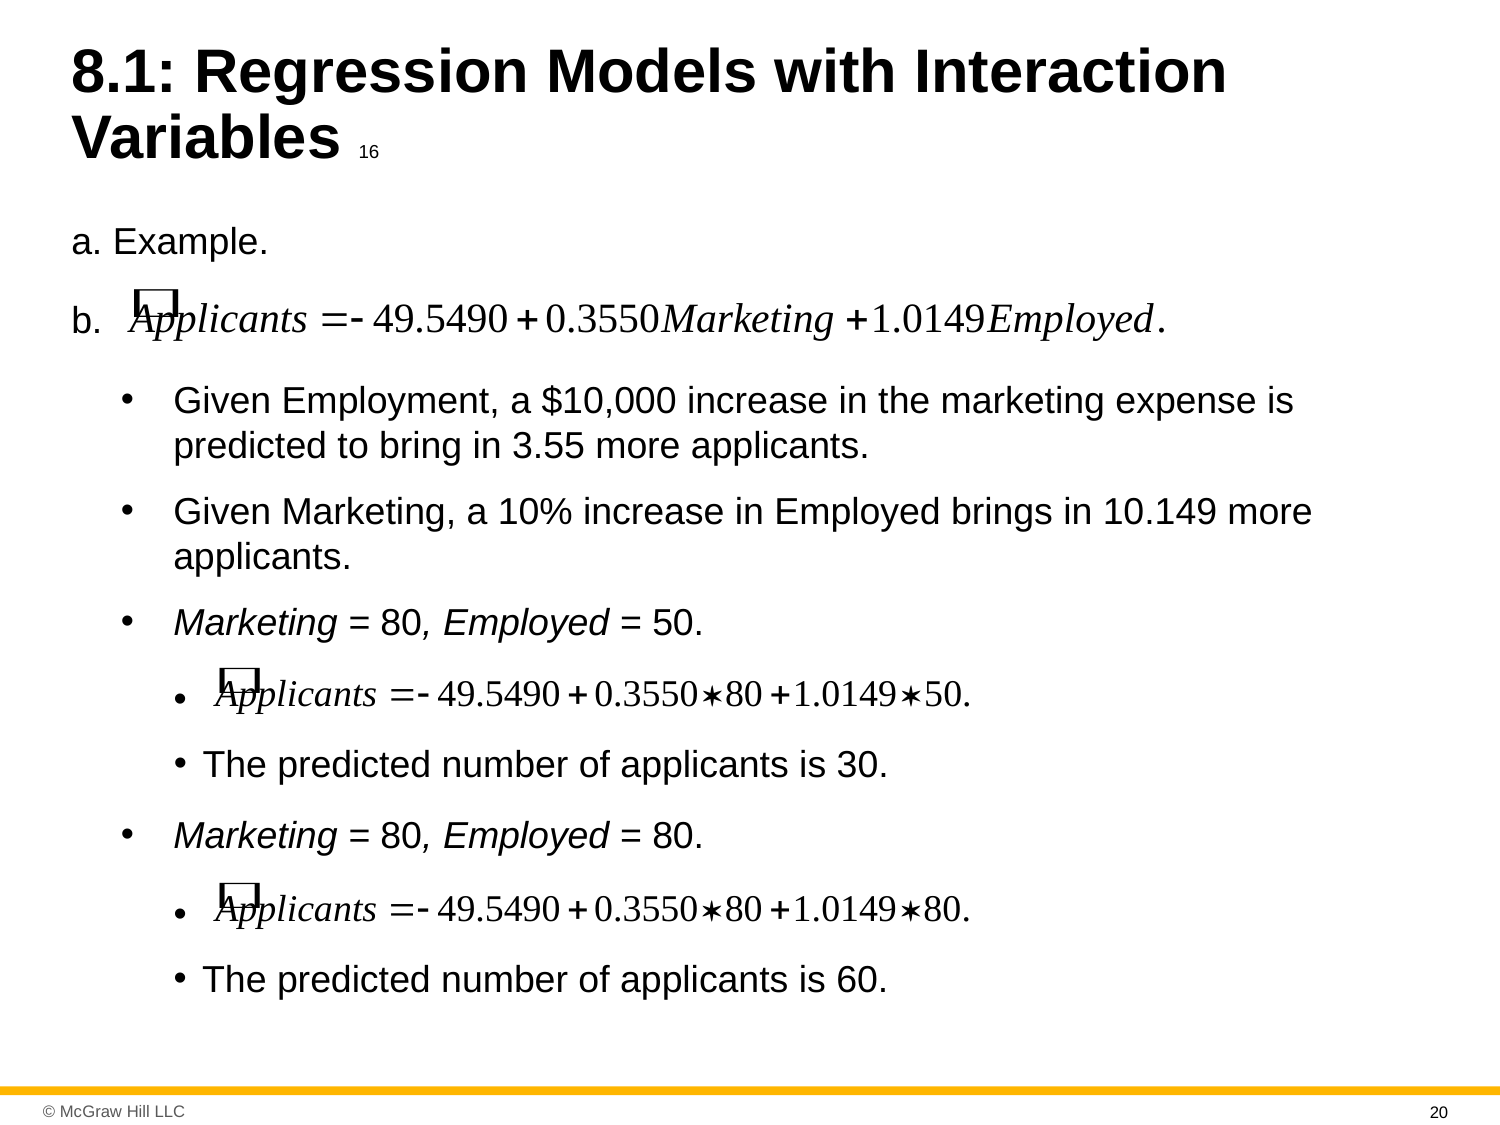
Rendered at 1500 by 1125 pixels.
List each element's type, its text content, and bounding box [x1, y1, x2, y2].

title 8.1: Regression Models with Interaction Variables 16 [56, 31, 1444, 180]
list a. Example. [56, 209, 463, 271]
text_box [122, 284, 1169, 347]
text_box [209, 877, 973, 935]
list Marketing = 80, Employed = 80. [56, 803, 777, 861]
list [55, 668, 210, 728]
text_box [209, 662, 973, 720]
list The predicted number of applicants is 30. [56, 740, 974, 791]
list Given Employment, a $10,000 increase in the marketing expense is predicted to bring in 3.55 more applicants. Given Marketing, a 10% increase in Employed brings in 10.149 more applicants. Marketing = 80, Employed = 50. [56, 368, 1444, 654]
list [55, 883, 210, 937]
list The predicted number of applicants is 60. [55, 947, 1025, 1009]
list b. [56, 288, 119, 351]
slide_number 20 [1415, 1094, 1474, 1122]
